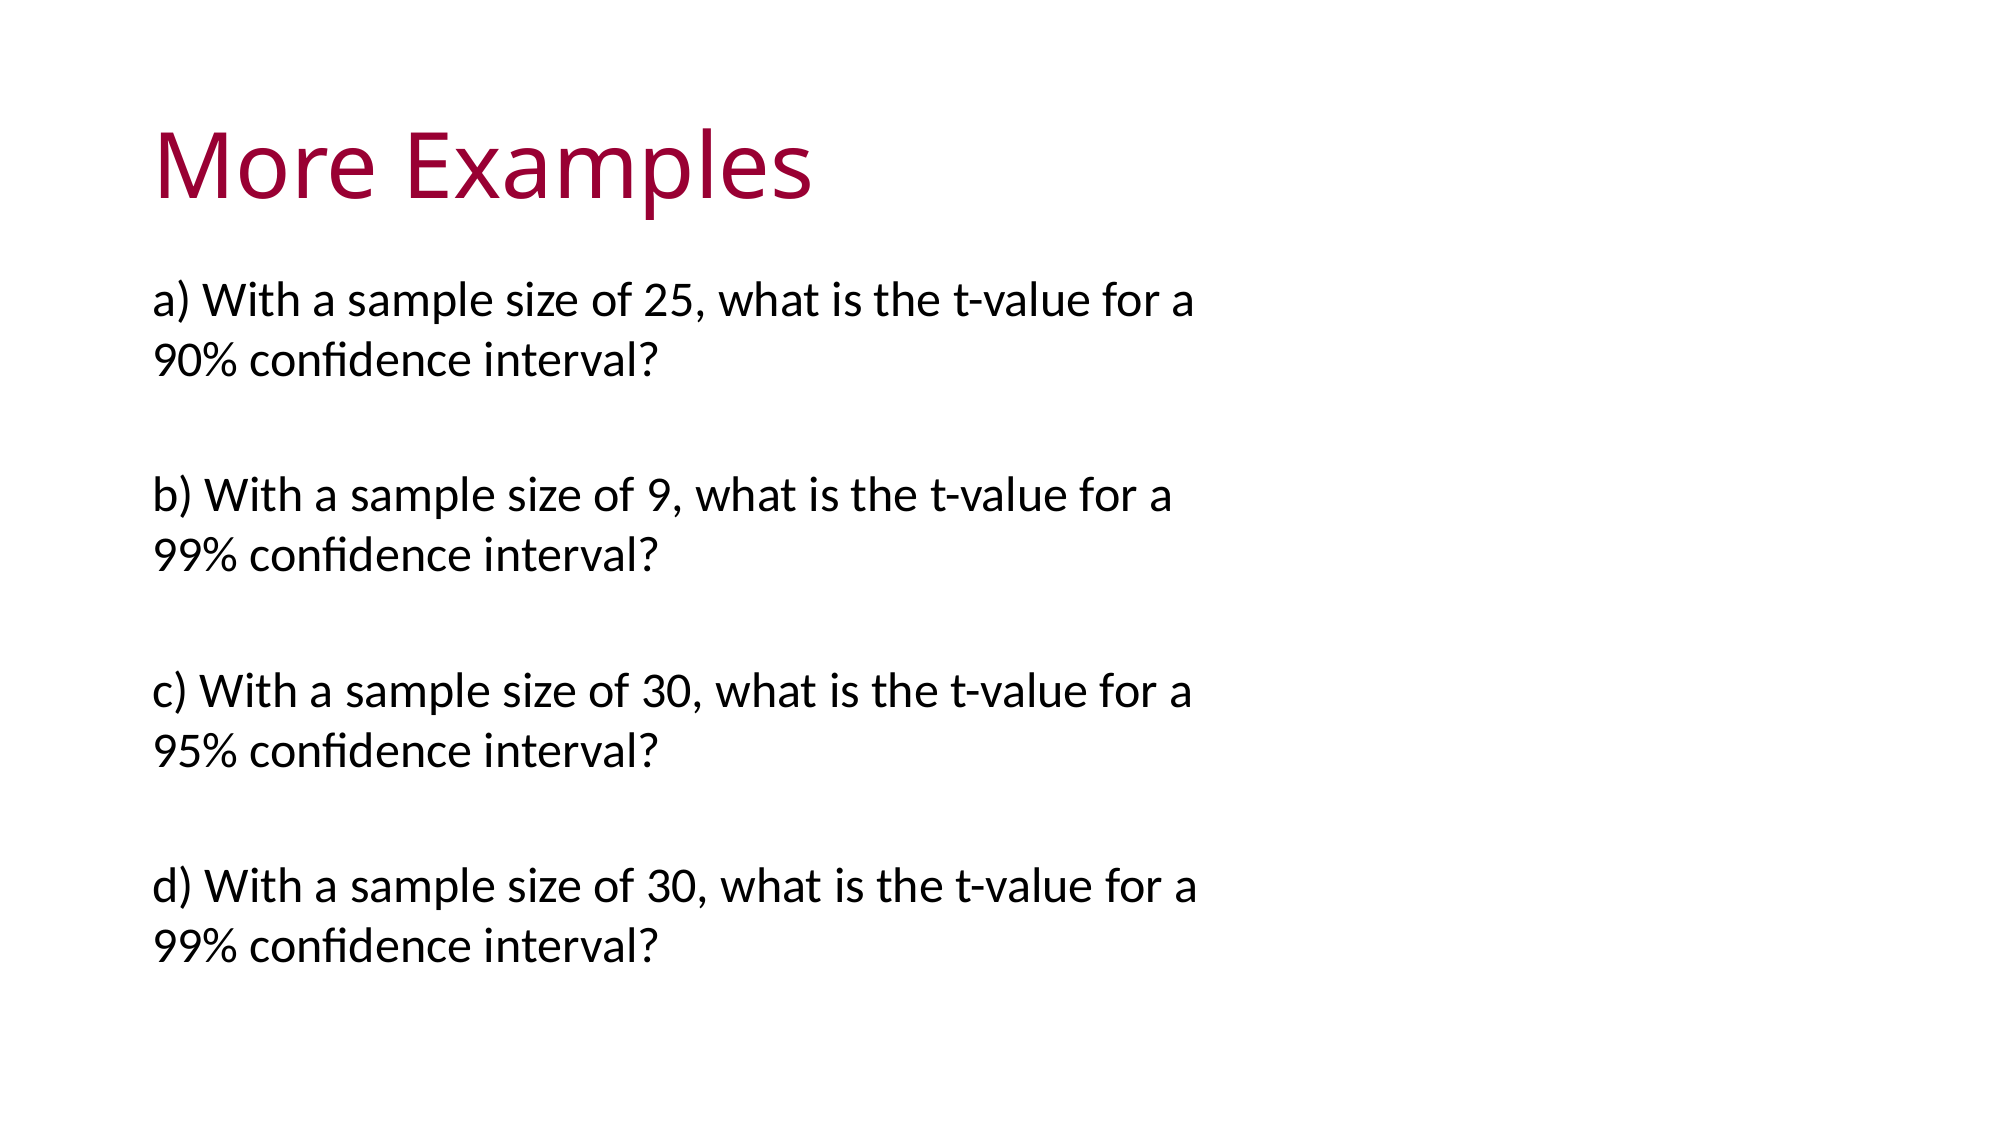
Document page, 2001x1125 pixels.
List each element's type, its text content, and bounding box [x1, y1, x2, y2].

text_box c) With a sample size of 30, what is the t-value for a 95% confidence interval? [137, 649, 1241, 785]
text_box b) With a sample size of 9, what is the t-value for a 99% confidence interval? [137, 454, 1241, 590]
text_box a) With a sample size of 25, what is the t-value for a 90% confidence interval? [137, 258, 1241, 394]
title More Examples [137, 59, 1000, 258]
text_box d) With a sample size of 30, what is the t-value for a 99% confidence interval? [137, 845, 1241, 981]
